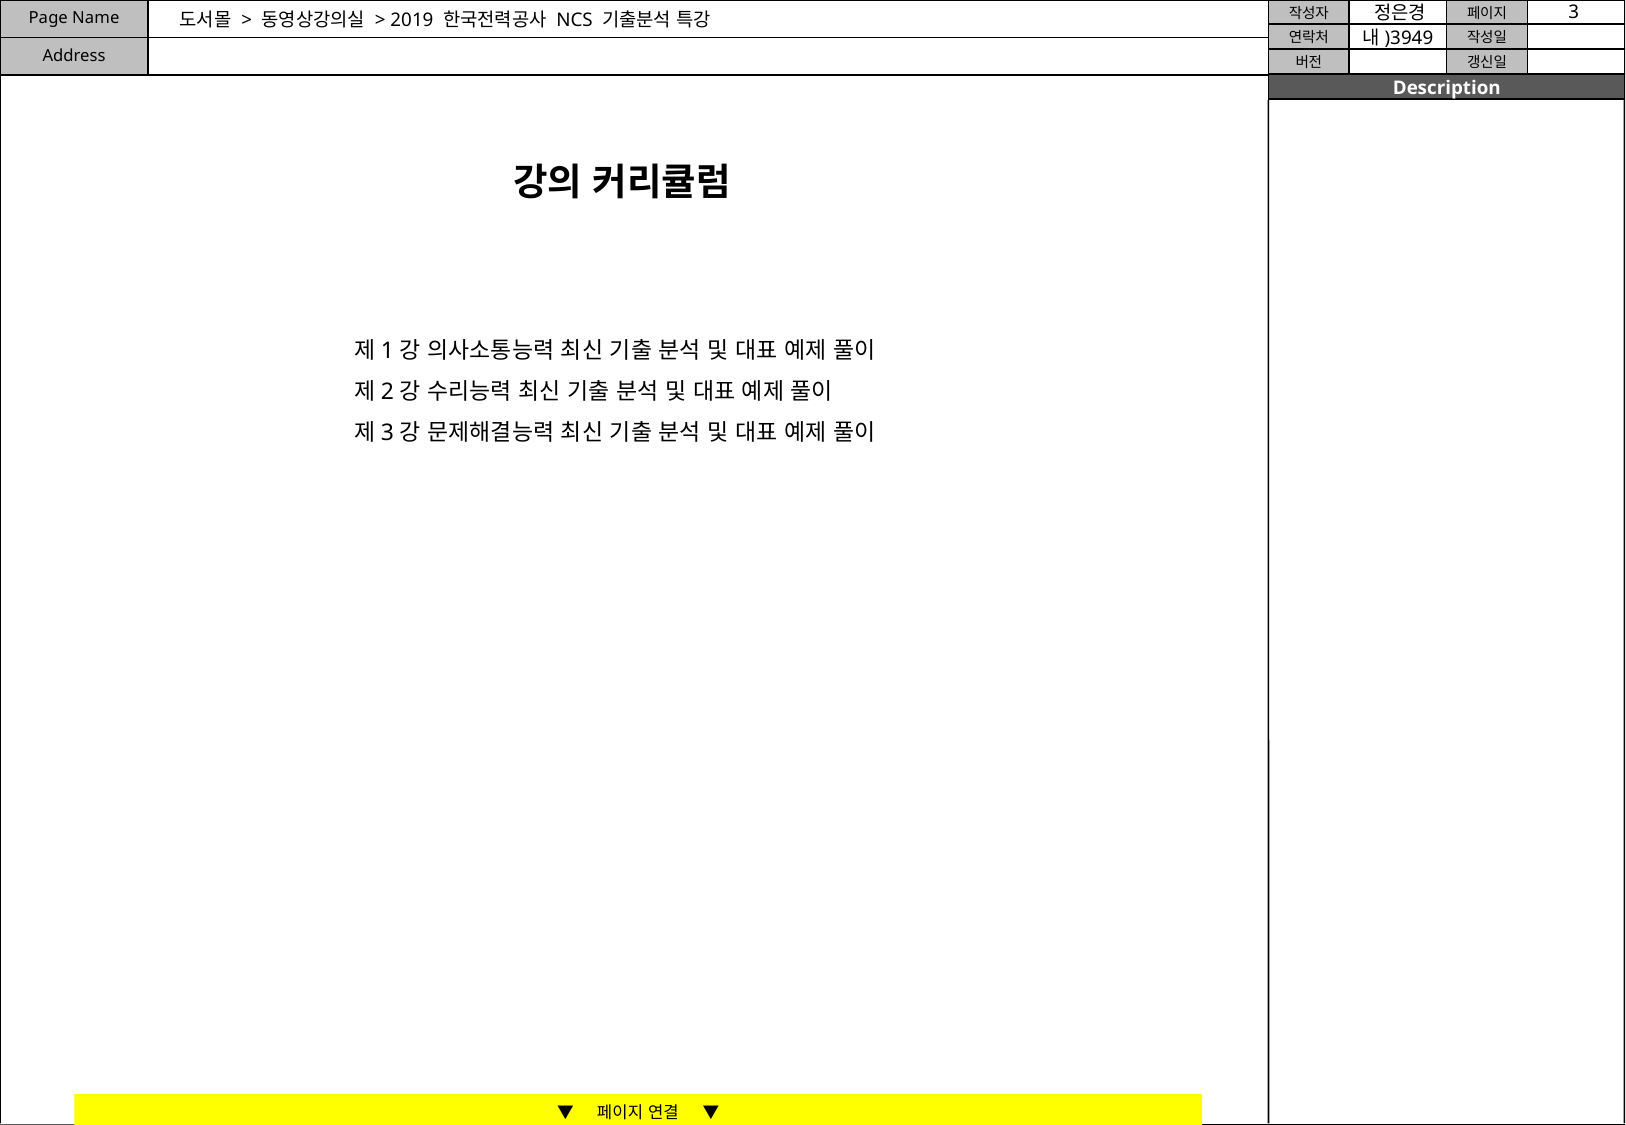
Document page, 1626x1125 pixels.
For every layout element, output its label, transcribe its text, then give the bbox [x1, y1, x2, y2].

text_box 제1강 의사소통능력 최신 기출 분석 및 대표 예제 풀이 제2강 수리능력 최신 기출 분석 및 대표 예제 풀이 제3강 문제해결능력 최신 기출 분석 및 대표 예제 풀이 [339, 314, 1020, 453]
text_box ▼ 페이지 연결 ▼ [74, 1093, 1203, 1125]
text_box 도서몰 > 동영상강의실 > 2019 한국전력공사 NCS 기출분석 특강 [165, 0, 726, 38]
text_box 강의 커리큘럼 [344, 151, 900, 211]
title [151, 2, 1270, 40]
